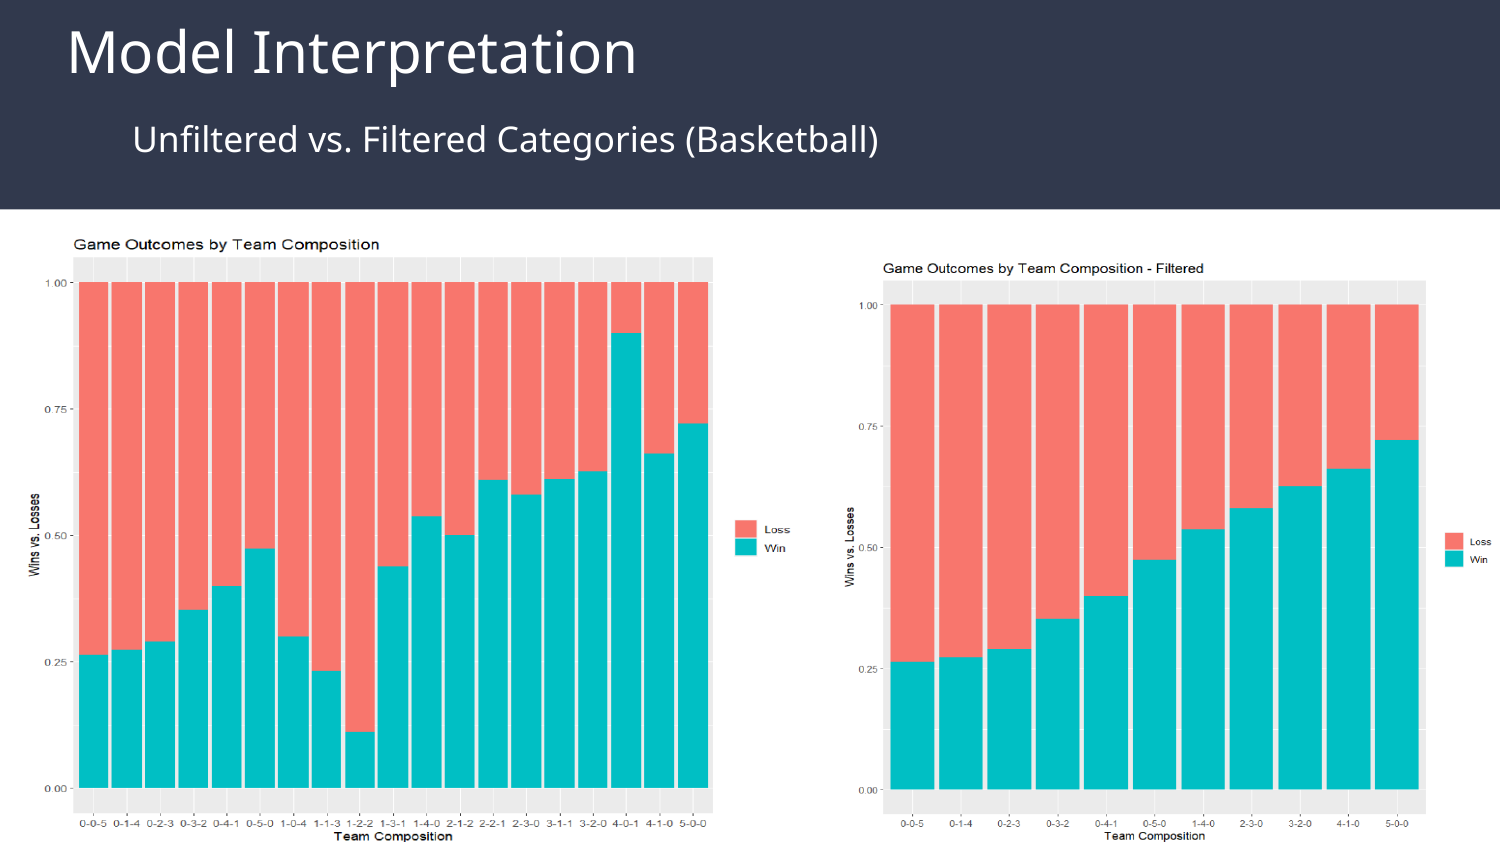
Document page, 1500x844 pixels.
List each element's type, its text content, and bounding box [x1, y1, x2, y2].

title Model Interpretation [51, 0, 1449, 103]
picture [838, 256, 1500, 844]
picture [21, 234, 800, 844]
title Unfiltered vs. Filtered Categories (Basketball) [117, 102, 1500, 205]
